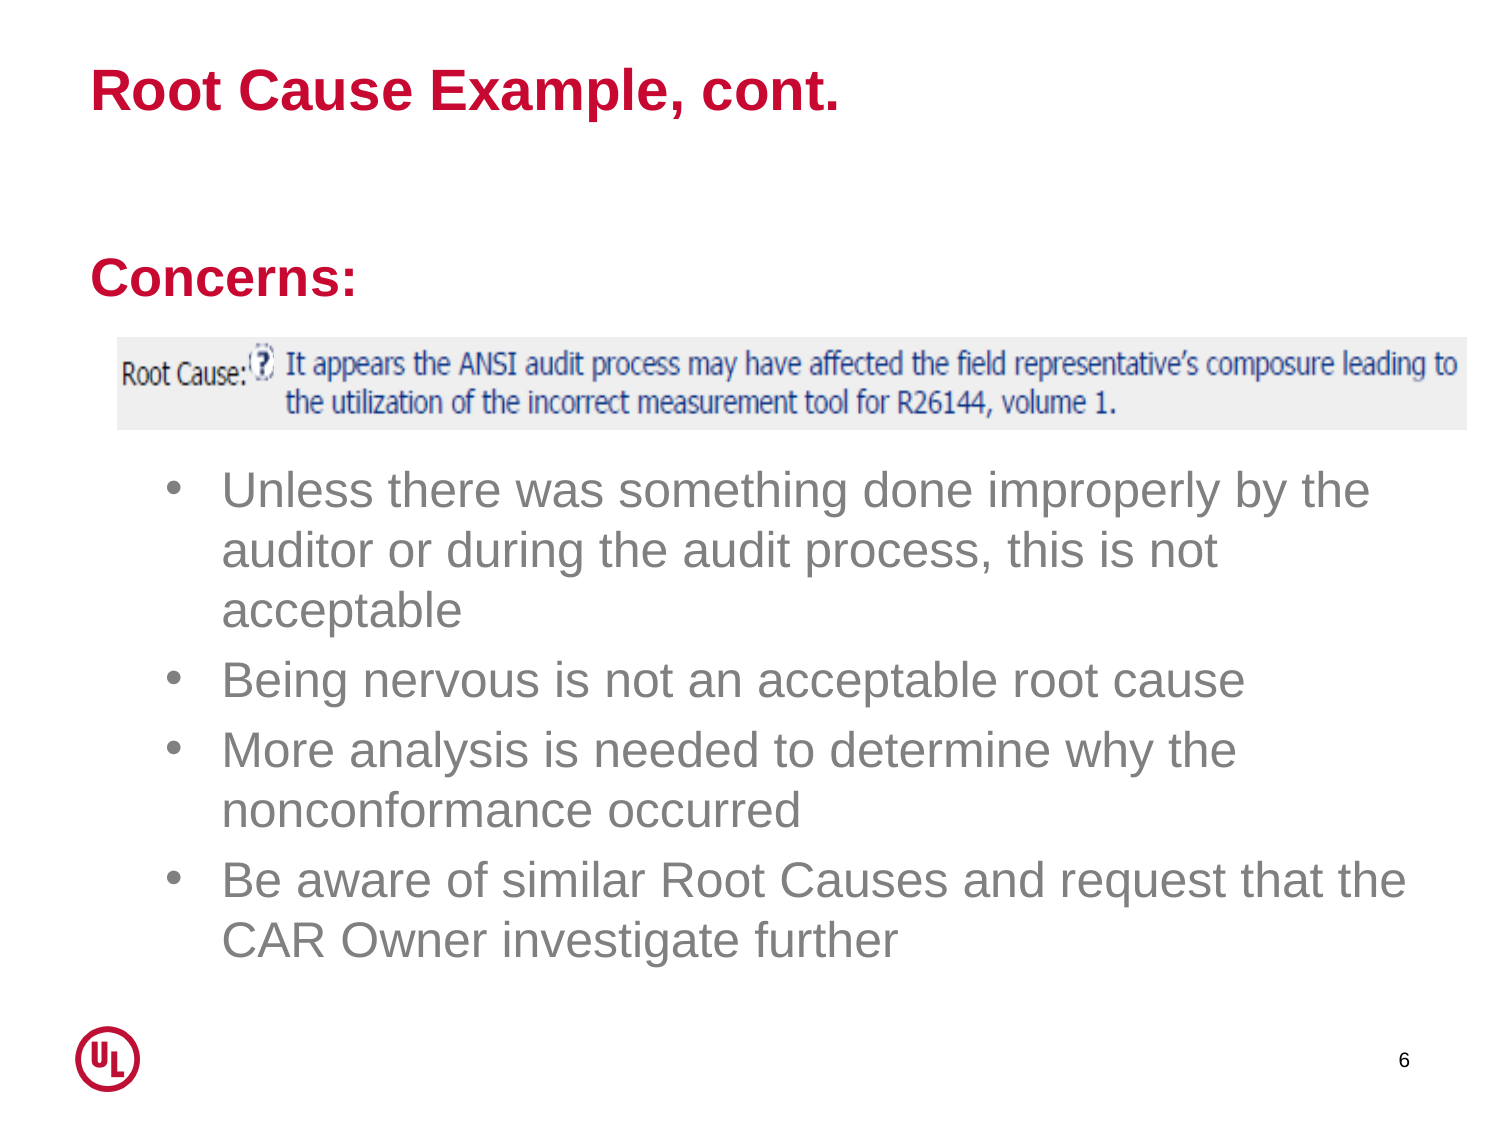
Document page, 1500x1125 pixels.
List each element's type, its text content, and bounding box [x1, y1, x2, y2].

slide_number 6 [1319, 1029, 1425, 1090]
title Root Cause Example, cont. [75, 45, 1425, 202]
picture [117, 336, 1467, 430]
picture [75, 1026, 140, 1092]
list Concerns: Unless there was something done improperly by the auditor or during the audit process, this is not acceptable Being nervous is not an acceptable root cause More analysis is needed to determine why the nonconformance occurred Be aware of similar Root Causes and request that the CAR Owner investigate further [75, 235, 1425, 1005]
